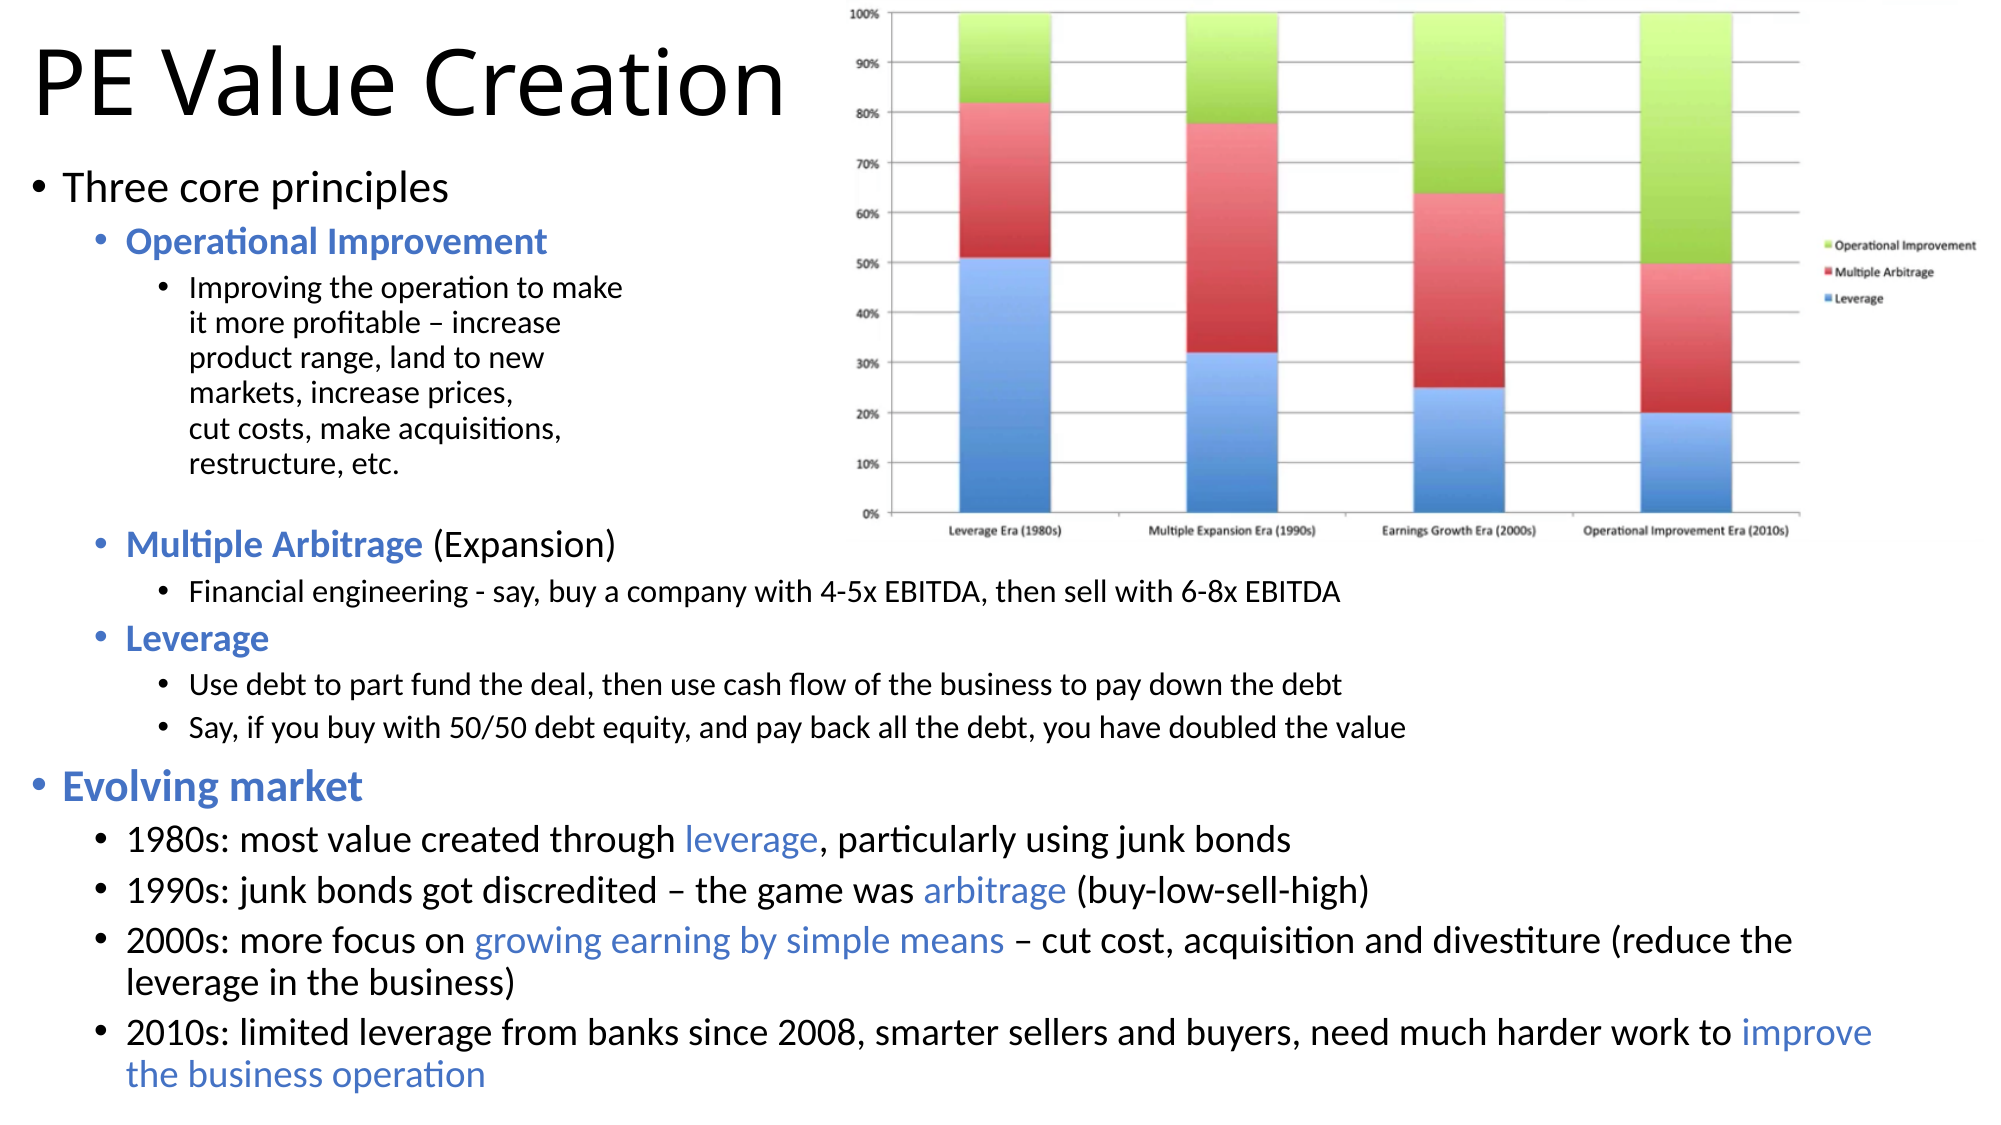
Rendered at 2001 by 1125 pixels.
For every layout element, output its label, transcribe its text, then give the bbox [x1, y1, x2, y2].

list Three core principles Operational Improvement Improving the operation to make it more profitable – increase product range, land to new markets, increase prices, cut costs, make acquisitions, restructure, etc. Multiple Arbitrage (Expansion) Financial engineering - say, buy a company with 4-5x EBITDA, then sell with 6-8x EBITDA Leverage Use debt to part fund the deal, then use cash flow of the business to pay down the debt Say, if you buy with 50/50 debt equity, and pay back all the debt, you have doubled the value Evolving market 1980s: most value created through leverage, particularly using junk bonds 1990s: junk bonds got discredited – the game was arbitrage (buy-low-sell-high) 2000s: more focus on growing earning by simple means – cut cost, acquisition and divestiture (reduce the leverage in the business) 2010s: limited leverage from banks since 2008, smarter sellers and buyers, need much harder work to improve the business operation [16, 156, 1938, 1109]
title PE Value Creation [16, 16, 846, 156]
picture [846, 0, 1984, 543]
